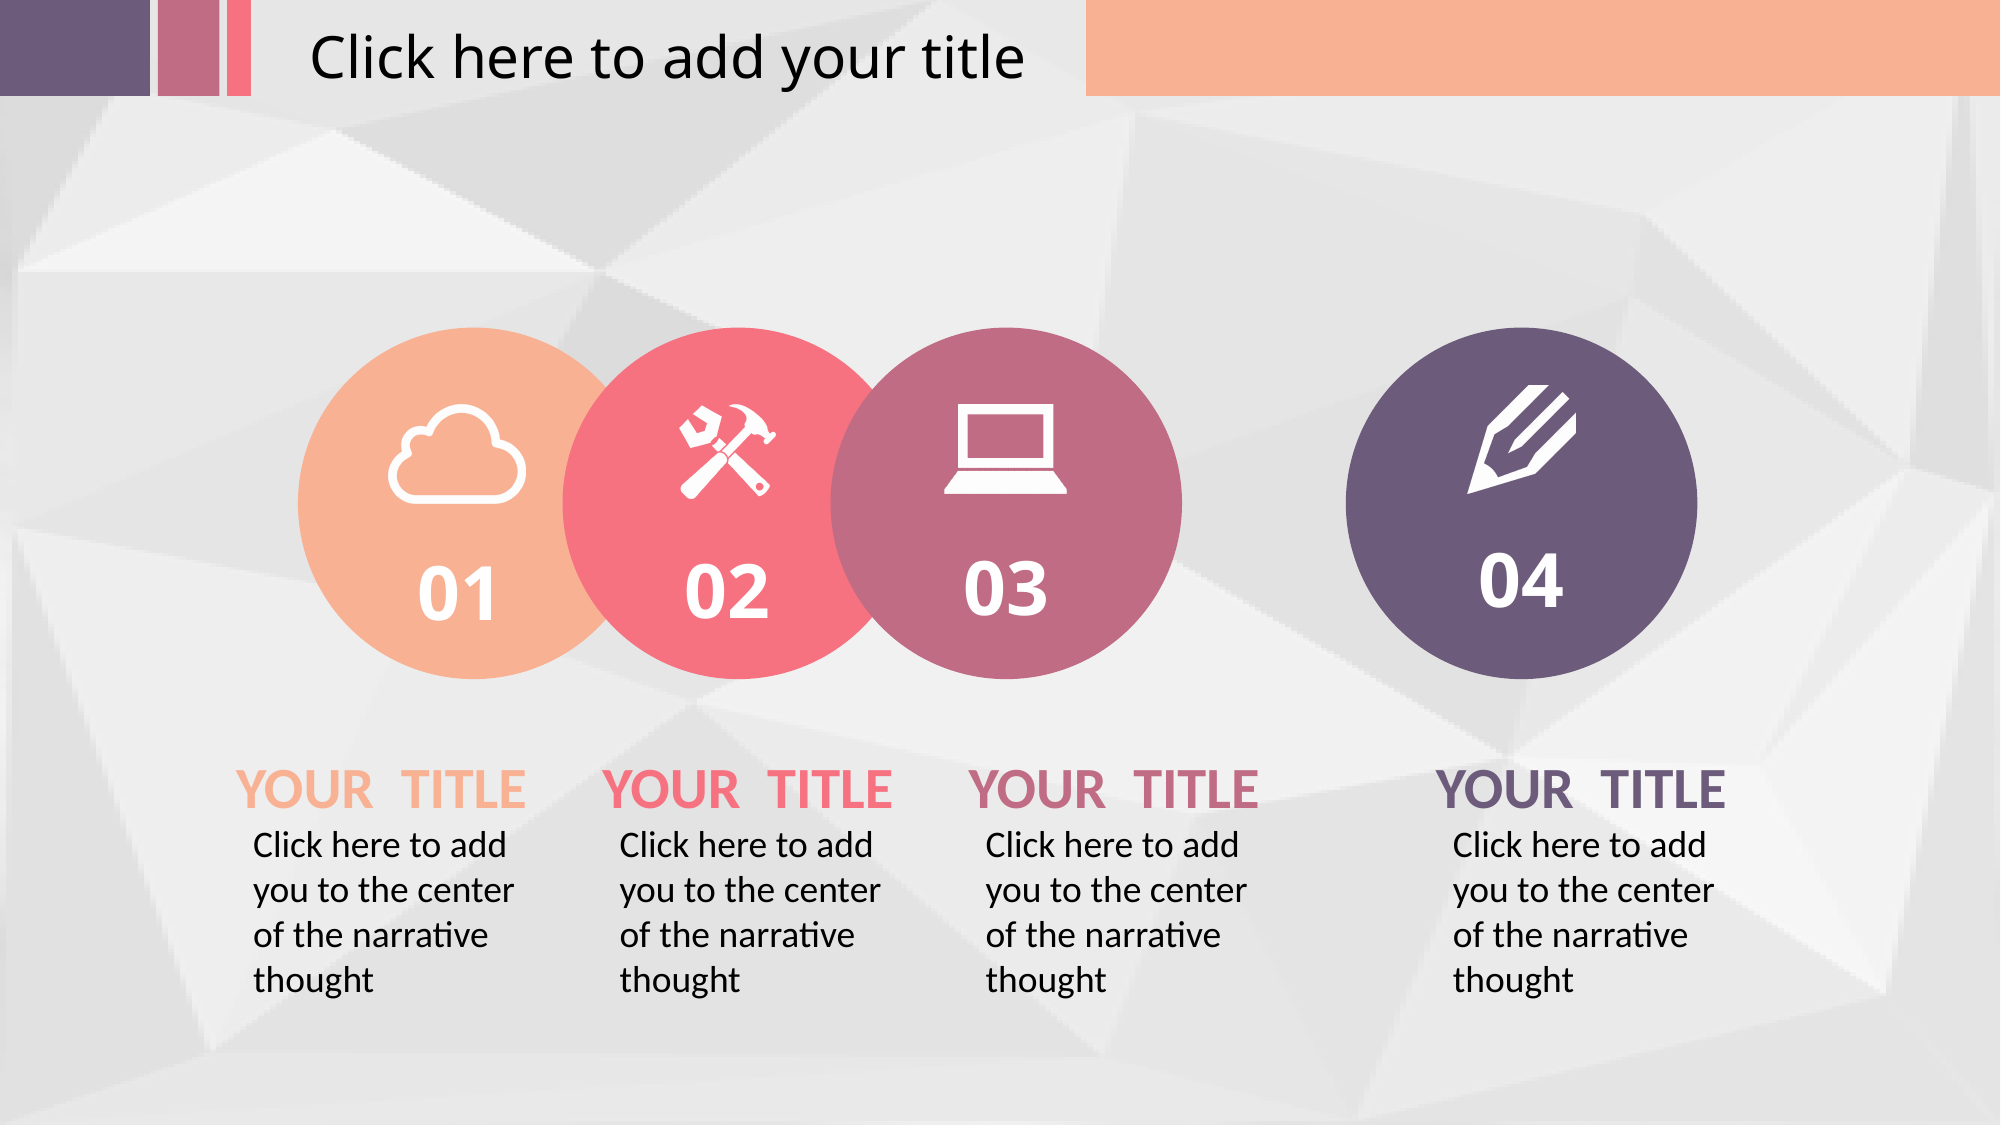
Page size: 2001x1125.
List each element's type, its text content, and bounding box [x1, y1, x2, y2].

text_box Click here to add your title [295, 12, 1042, 168]
text_box YOUR TITLE Click here to add you to the center of the narrative thought [221, 742, 543, 1008]
text_box 02 [669, 535, 786, 641]
text_box [0, 0, 150, 96]
text_box YOUR TITLE Click here to add you to the center of the narrative thought [1421, 742, 1742, 1008]
text_box [157, 0, 220, 96]
text_box [830, 327, 1183, 680]
text_box YOUR TITLE Click here to add you to the center of the narrative thought [587, 742, 909, 1008]
text_box [562, 327, 872, 680]
text_box YOUR TITLE Click here to add you to the center of the narrative thought [953, 742, 1275, 1008]
text_box 01 [402, 538, 519, 643]
text_box [297, 327, 606, 680]
picture [0, 0, 2001, 1125]
text_box [1345, 327, 1698, 680]
text_box [227, 0, 251, 96]
text_box [1086, 0, 2000, 96]
text_box 04 [1463, 524, 1580, 630]
text_box 03 [948, 533, 1064, 638]
